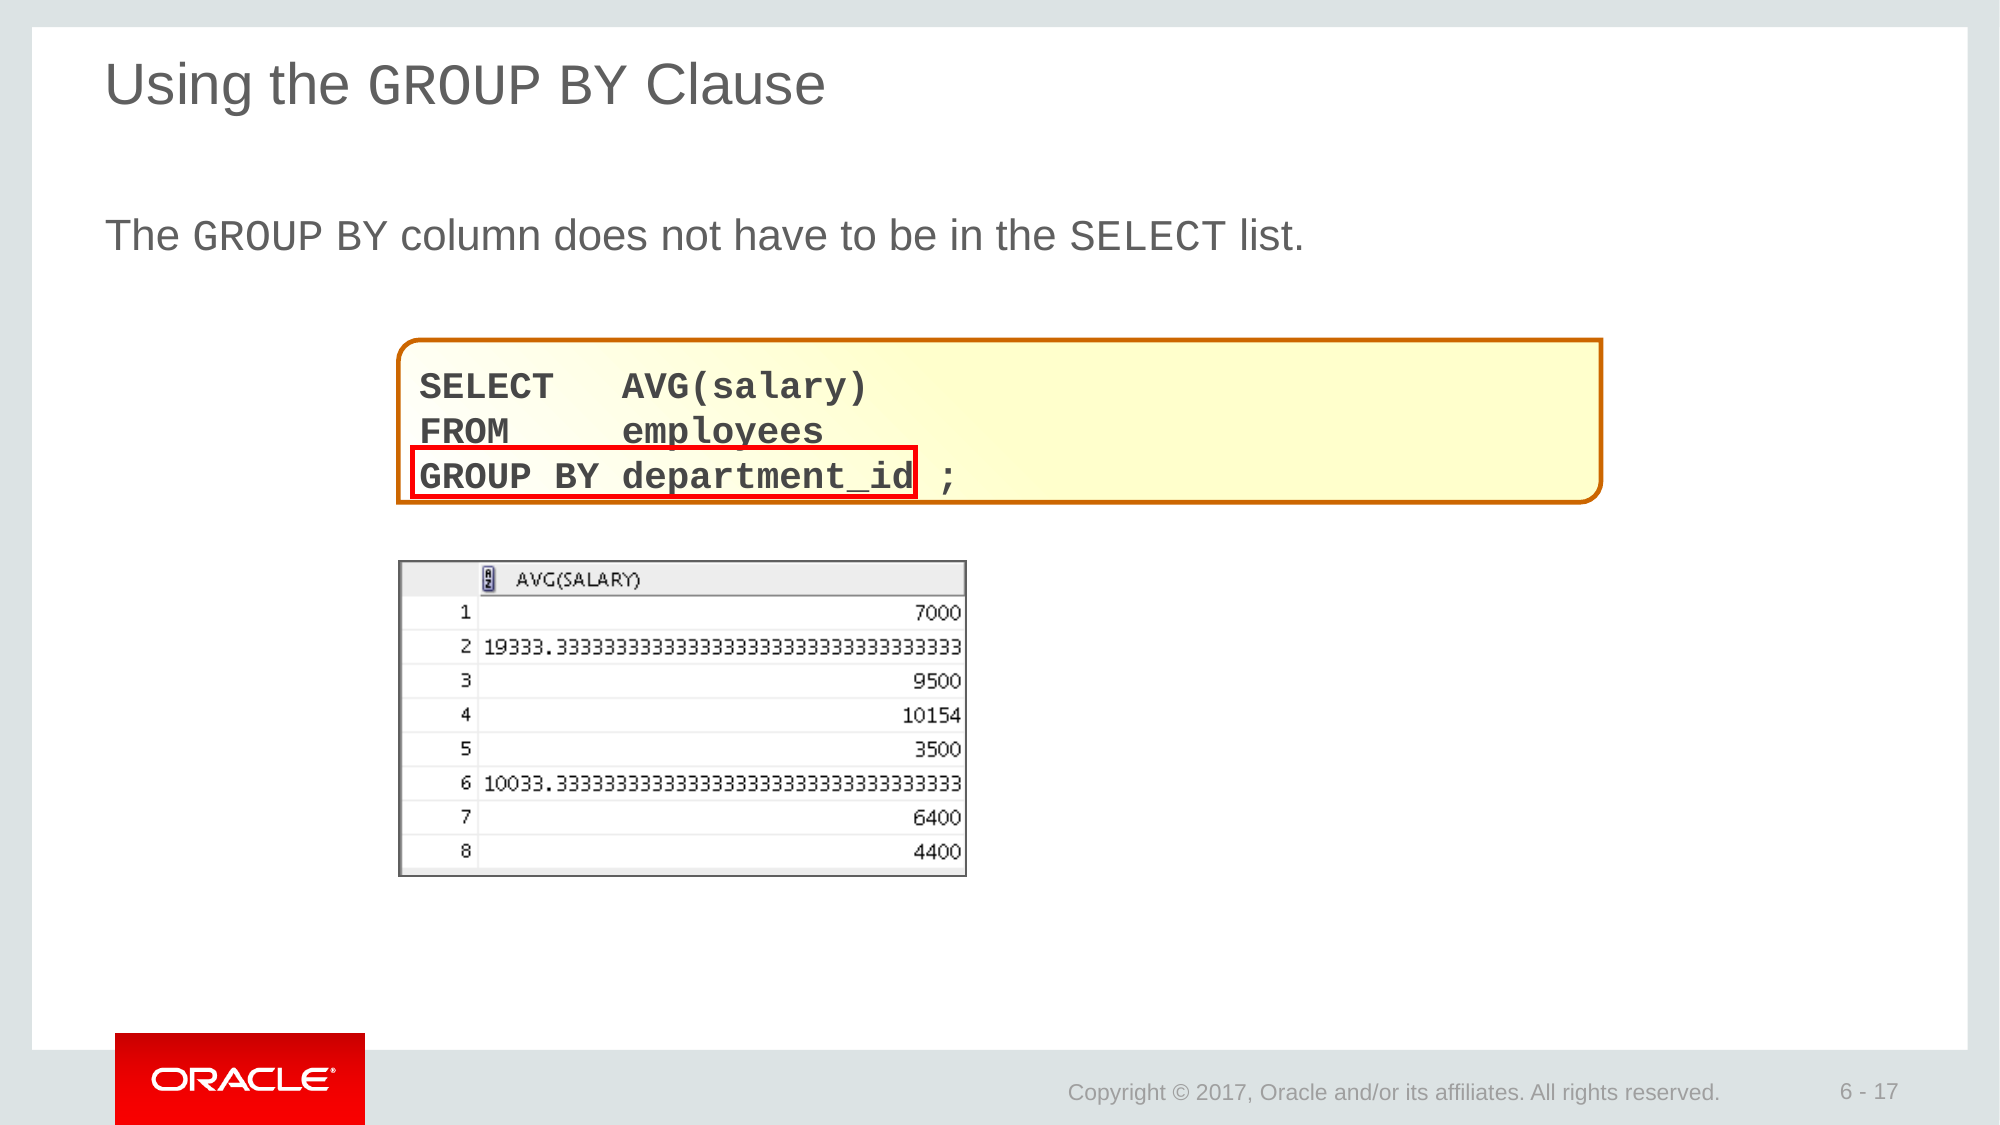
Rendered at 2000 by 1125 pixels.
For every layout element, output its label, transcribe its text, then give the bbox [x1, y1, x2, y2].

list The GROUP BY column does not have to be in the SELECT list. [101, 203, 1898, 505]
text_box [398, 339, 1602, 876]
picture [115, 1033, 365, 1125]
title Using the GROUP BY Clause [101, 43, 1898, 188]
